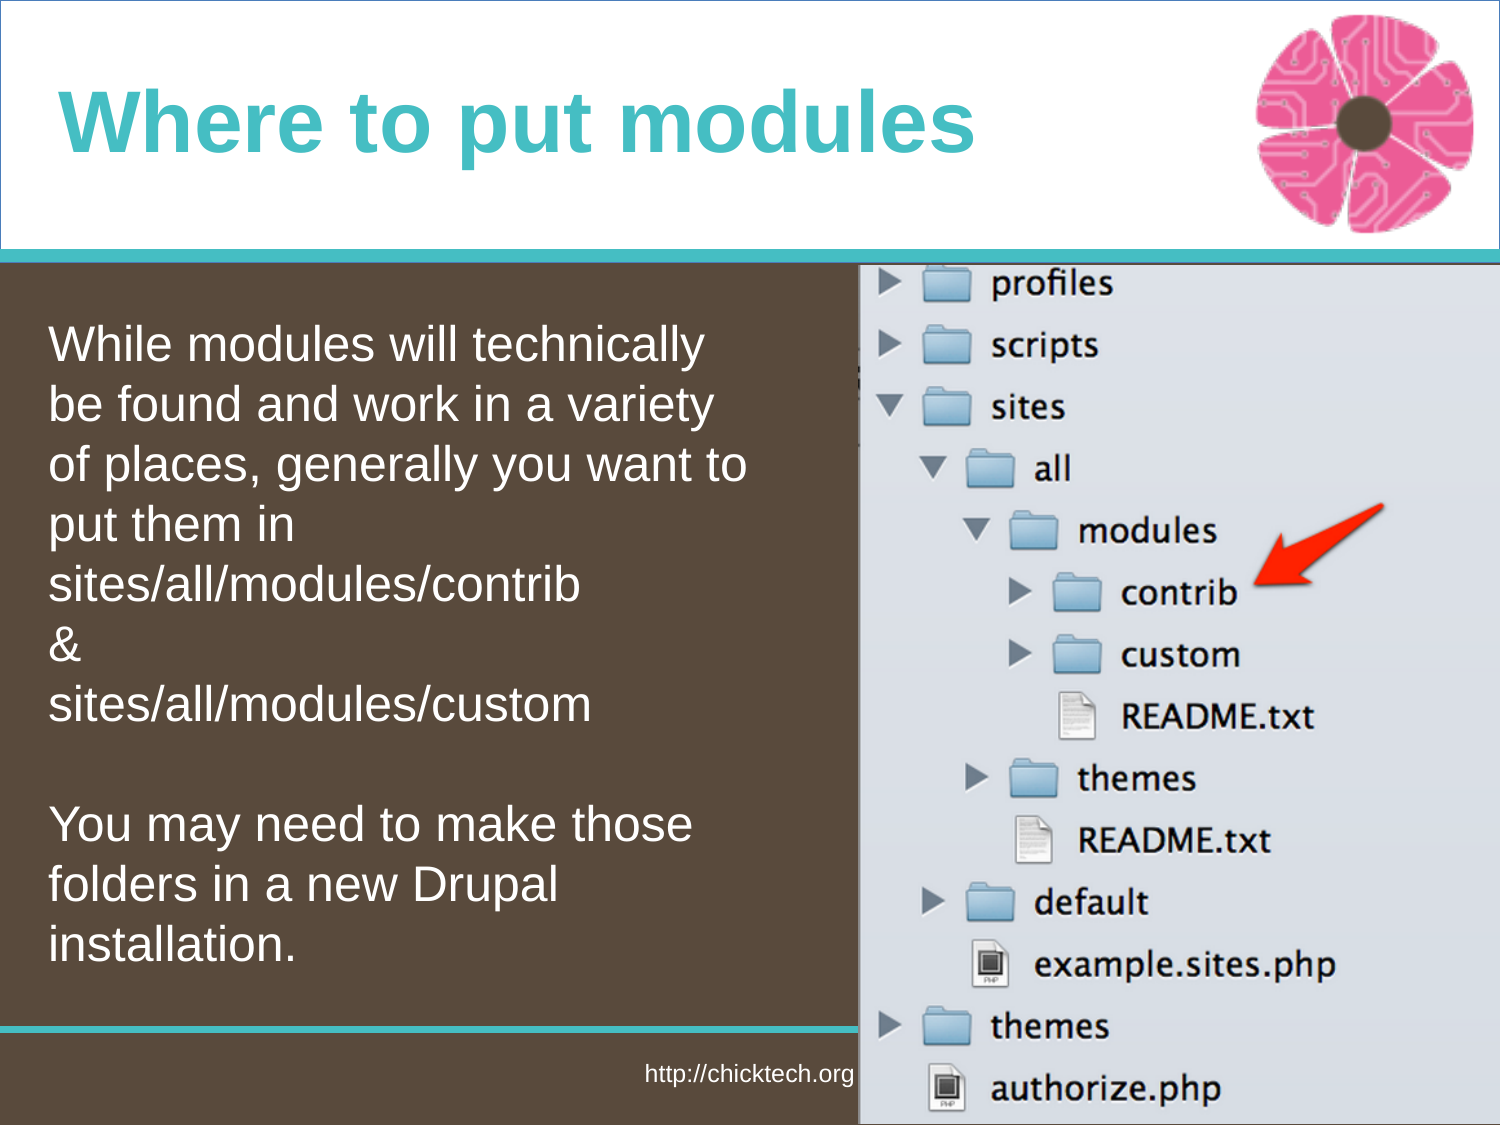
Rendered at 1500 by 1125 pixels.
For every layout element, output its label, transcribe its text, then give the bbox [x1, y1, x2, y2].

text_box [1154, 6, 1452, 254]
text_box Where to put modules [43, 23, 1154, 211]
text_box [0, 0, 1233, 249]
picture [1235, 0, 1500, 241]
text_box While modules will technically be found and work in a variety of places, generally you want to put them in sites/all/modules/contrib & sites/all/modules/custom You may need to make those folders in a new Drupal installation. [33, 295, 780, 988]
picture [858, 265, 1500, 1125]
footer http://chicktech.org [512, 1042, 853, 1103]
